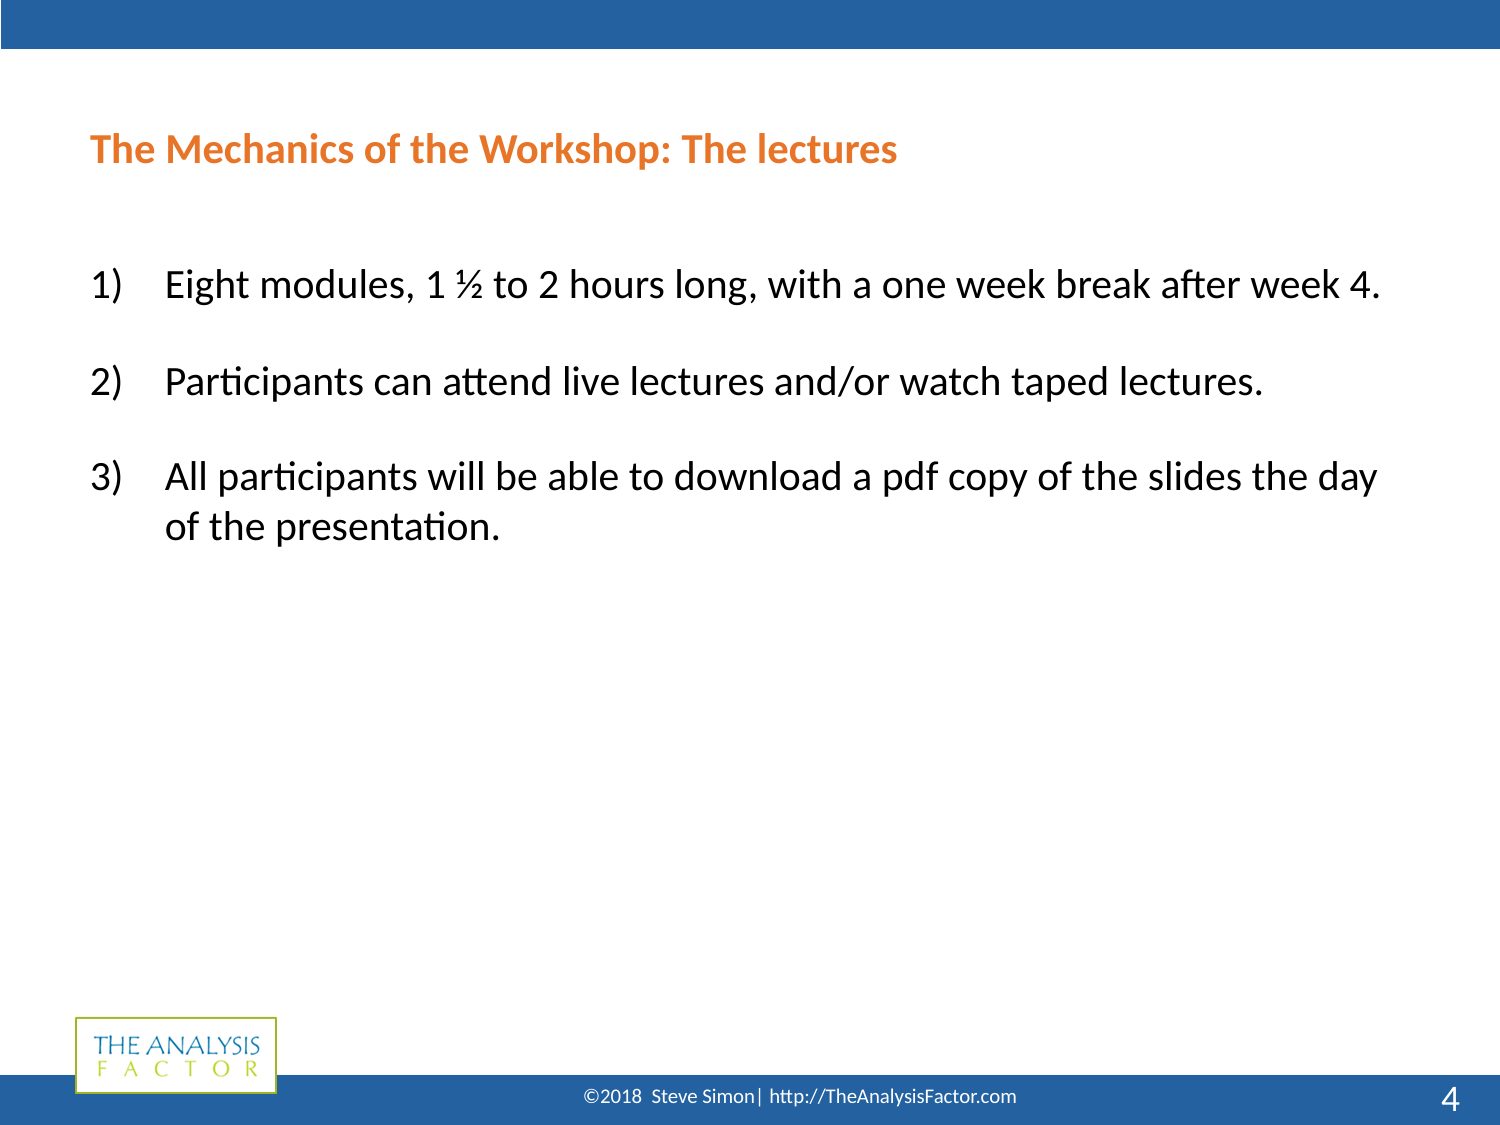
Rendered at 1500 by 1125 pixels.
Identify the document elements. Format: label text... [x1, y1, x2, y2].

picture [0, 0, 1500, 1125]
title The Mechanics of the Workshop: The lectures [75, 112, 1425, 225]
list Eight modules, 1 ½ to 2 hours long, with a one week break after week 4. Participants can attend live lectures and/or watch taped lectures. All participants will be able to download a pdf copy of the slides the day of the presentation. [75, 249, 1413, 588]
footer ©2018 Steve Simon| http://TheAnalysisFactor.com [437, 1074, 1163, 1113]
slide_number 4 [1125, 1066, 1475, 1125]
